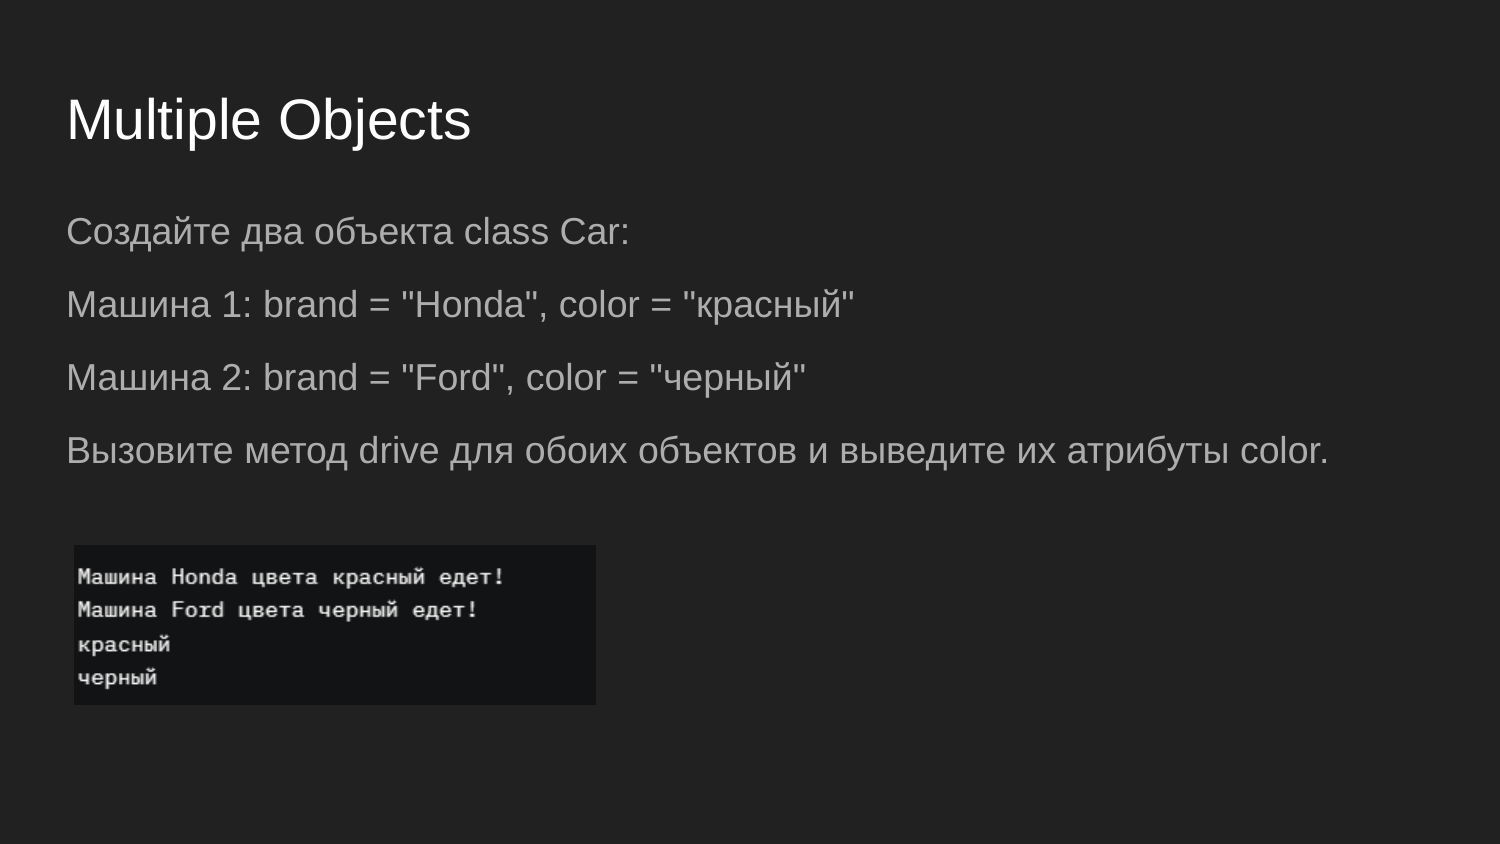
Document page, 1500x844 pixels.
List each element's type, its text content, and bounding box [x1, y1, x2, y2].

title Multiple Objects [51, 72, 1449, 167]
list Создайте два объекта class Car: Машина 1: brand = "Honda", color = "красный" Машина 2: brand = "Ford", color = "черный" Вызовите метод drive для обоих объектов и выведите их атрибуты color. [51, 189, 1449, 750]
picture [74, 544, 596, 705]
